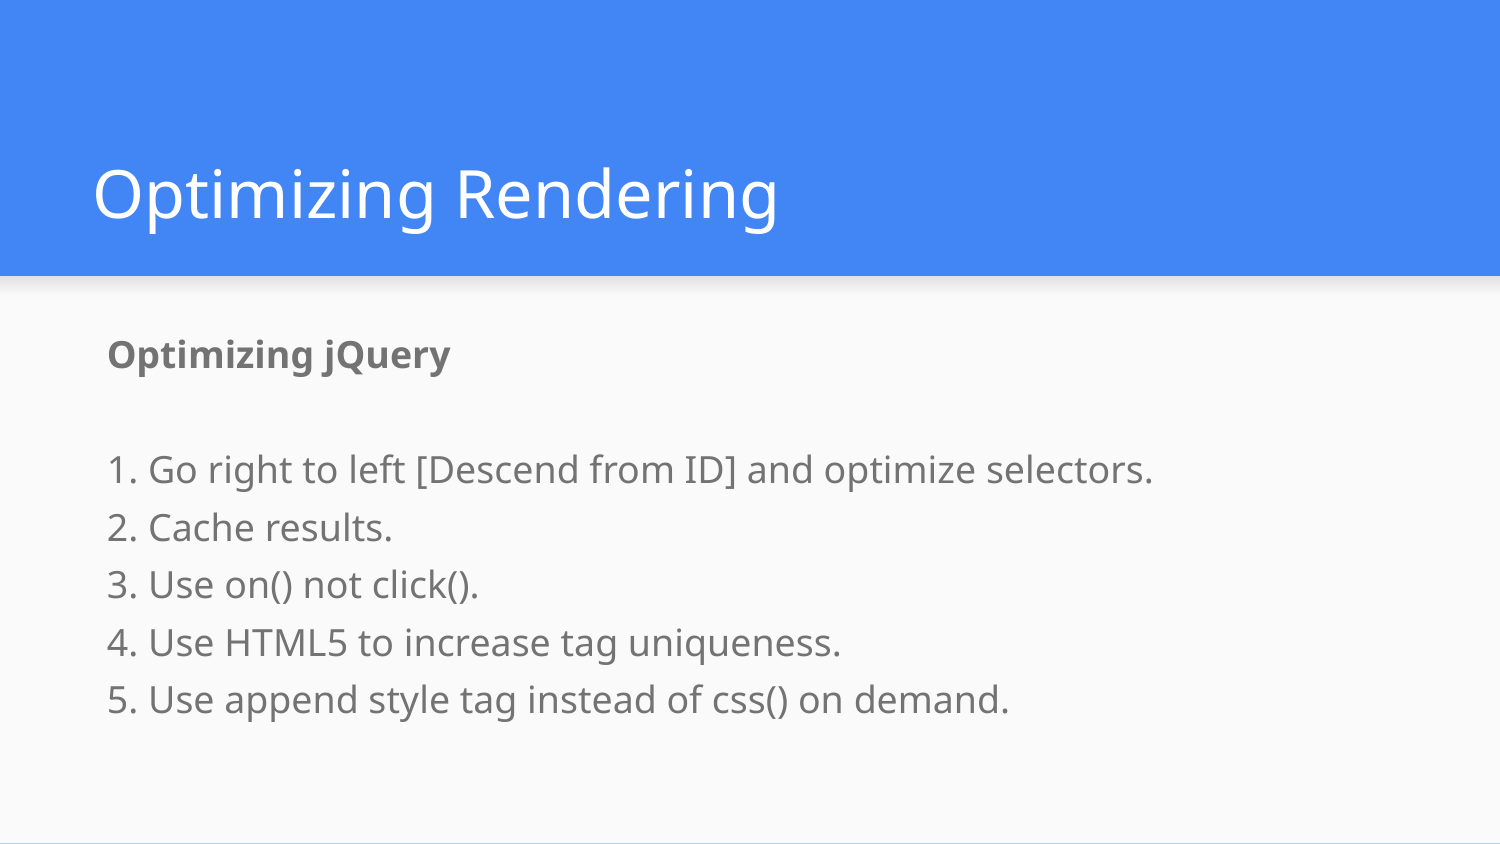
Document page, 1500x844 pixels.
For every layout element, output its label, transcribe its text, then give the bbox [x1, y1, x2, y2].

title Optimizing Rendering [77, 121, 1427, 248]
list Optimizing jQuery 1. Go right to left [Descend from ID] and optimize selectors. 2. Cache results. 3. Use on() not click(). 4. Use HTML5 to increase tag uniqueness. 5. Use append style tag instead of css() on demand. [91, 316, 1409, 772]
